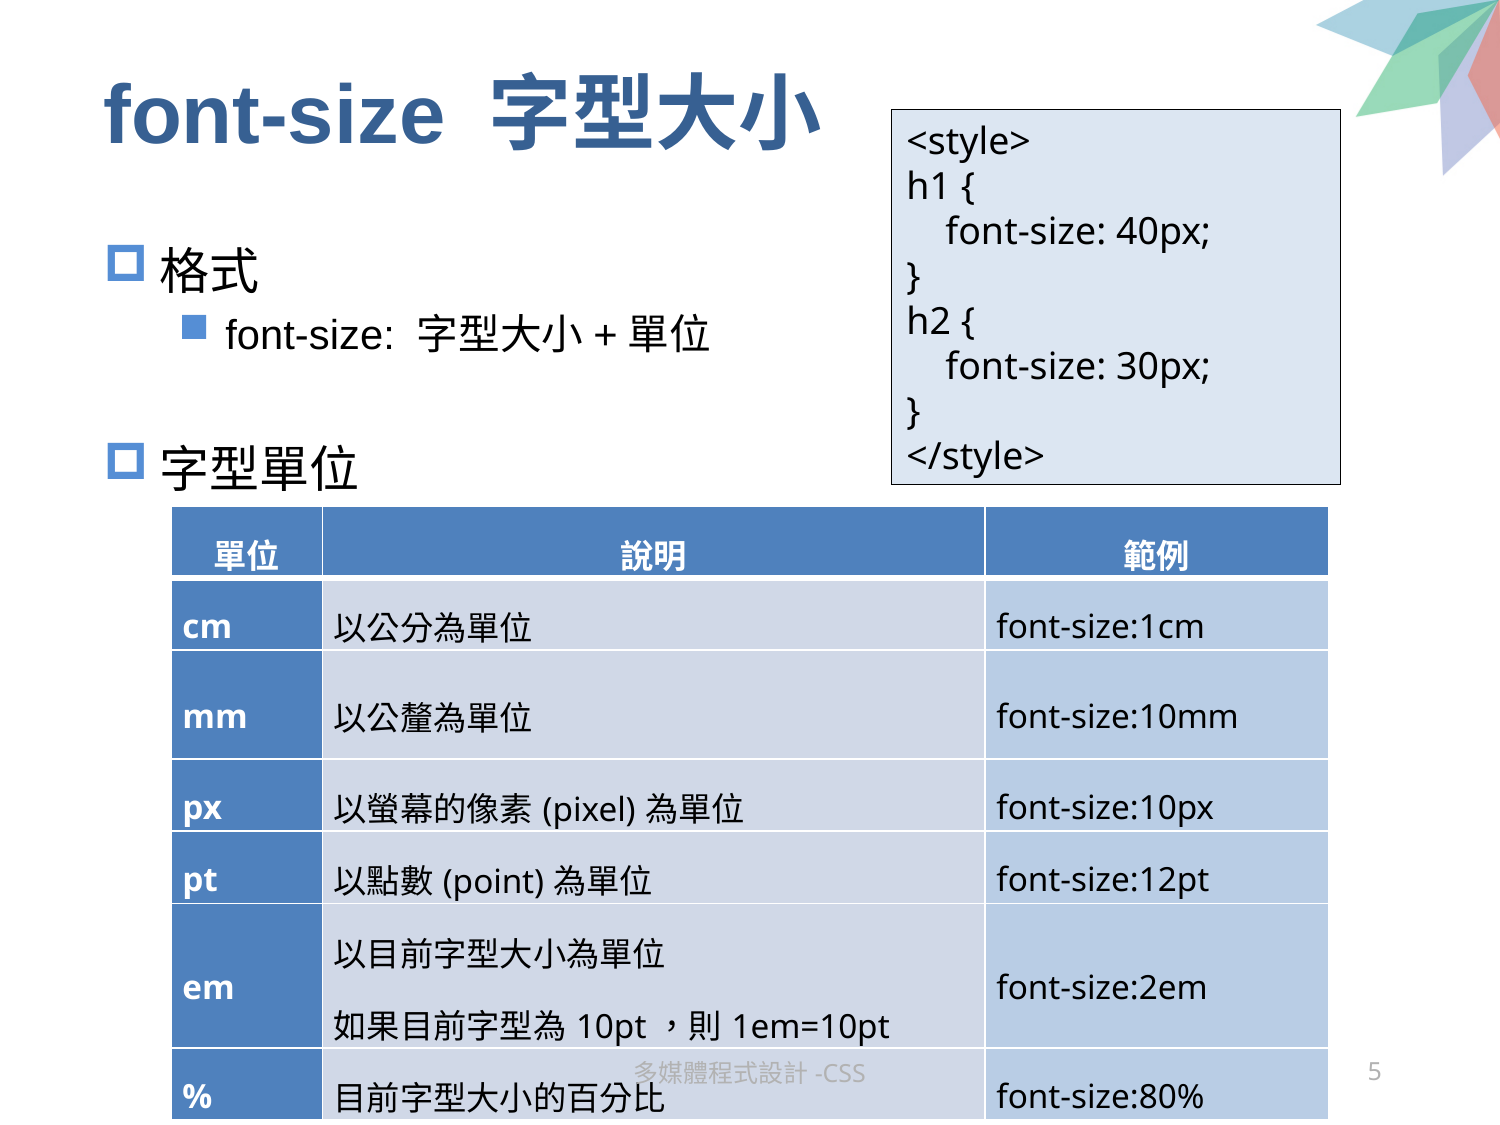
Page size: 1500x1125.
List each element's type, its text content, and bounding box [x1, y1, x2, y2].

table_cell 以公分為單位 [323, 581, 984, 649]
table_cell font-size:1cm [986, 581, 1328, 649]
table_cell font-size:10mm [986, 651, 1328, 758]
table_cell 以公釐為單位 [323, 651, 984, 758]
slide_number 5 [1059, 1042, 1397, 1103]
table_cell 目前字型大小的百分比 [323, 1049, 984, 1119]
table_cell 以螢幕的像素(pixel)為單位 [323, 760, 984, 830]
table_header 說明 [323, 507, 984, 575]
table_cell cm [172, 581, 322, 649]
table_cell em [172, 904, 322, 1047]
table_cell font-size:80% [986, 1049, 1328, 1119]
table_cell 以目前字型大小為單位 如果目前字型為10pt，則1em=10pt [323, 904, 984, 1047]
table_cell % [172, 1049, 322, 1119]
table_cell px [172, 760, 322, 830]
table_cell font-size:10px [986, 760, 1328, 830]
table_cell font-size:2em [986, 904, 1328, 1047]
table_cell mm [172, 651, 322, 758]
table_cell 以點數(point)為單位 [323, 832, 984, 903]
table_header 單位 [172, 507, 322, 575]
title font-size 字型大小 [88, 7, 1397, 213]
list 格式 font-size: 字型大小+單位 字型單位 [88, 231, 1397, 1024]
table_cell pt [172, 832, 322, 903]
footer 多媒體程式設計-CSS [496, 1042, 1004, 1103]
picture [0, 0, 1500, 1125]
text_box <style> h1 { font-size: 40px; } h2 { font-size: 30px; } </style> [891, 109, 1341, 485]
table_header 範例 [986, 507, 1328, 575]
table_cell font-size:12pt [986, 832, 1328, 903]
